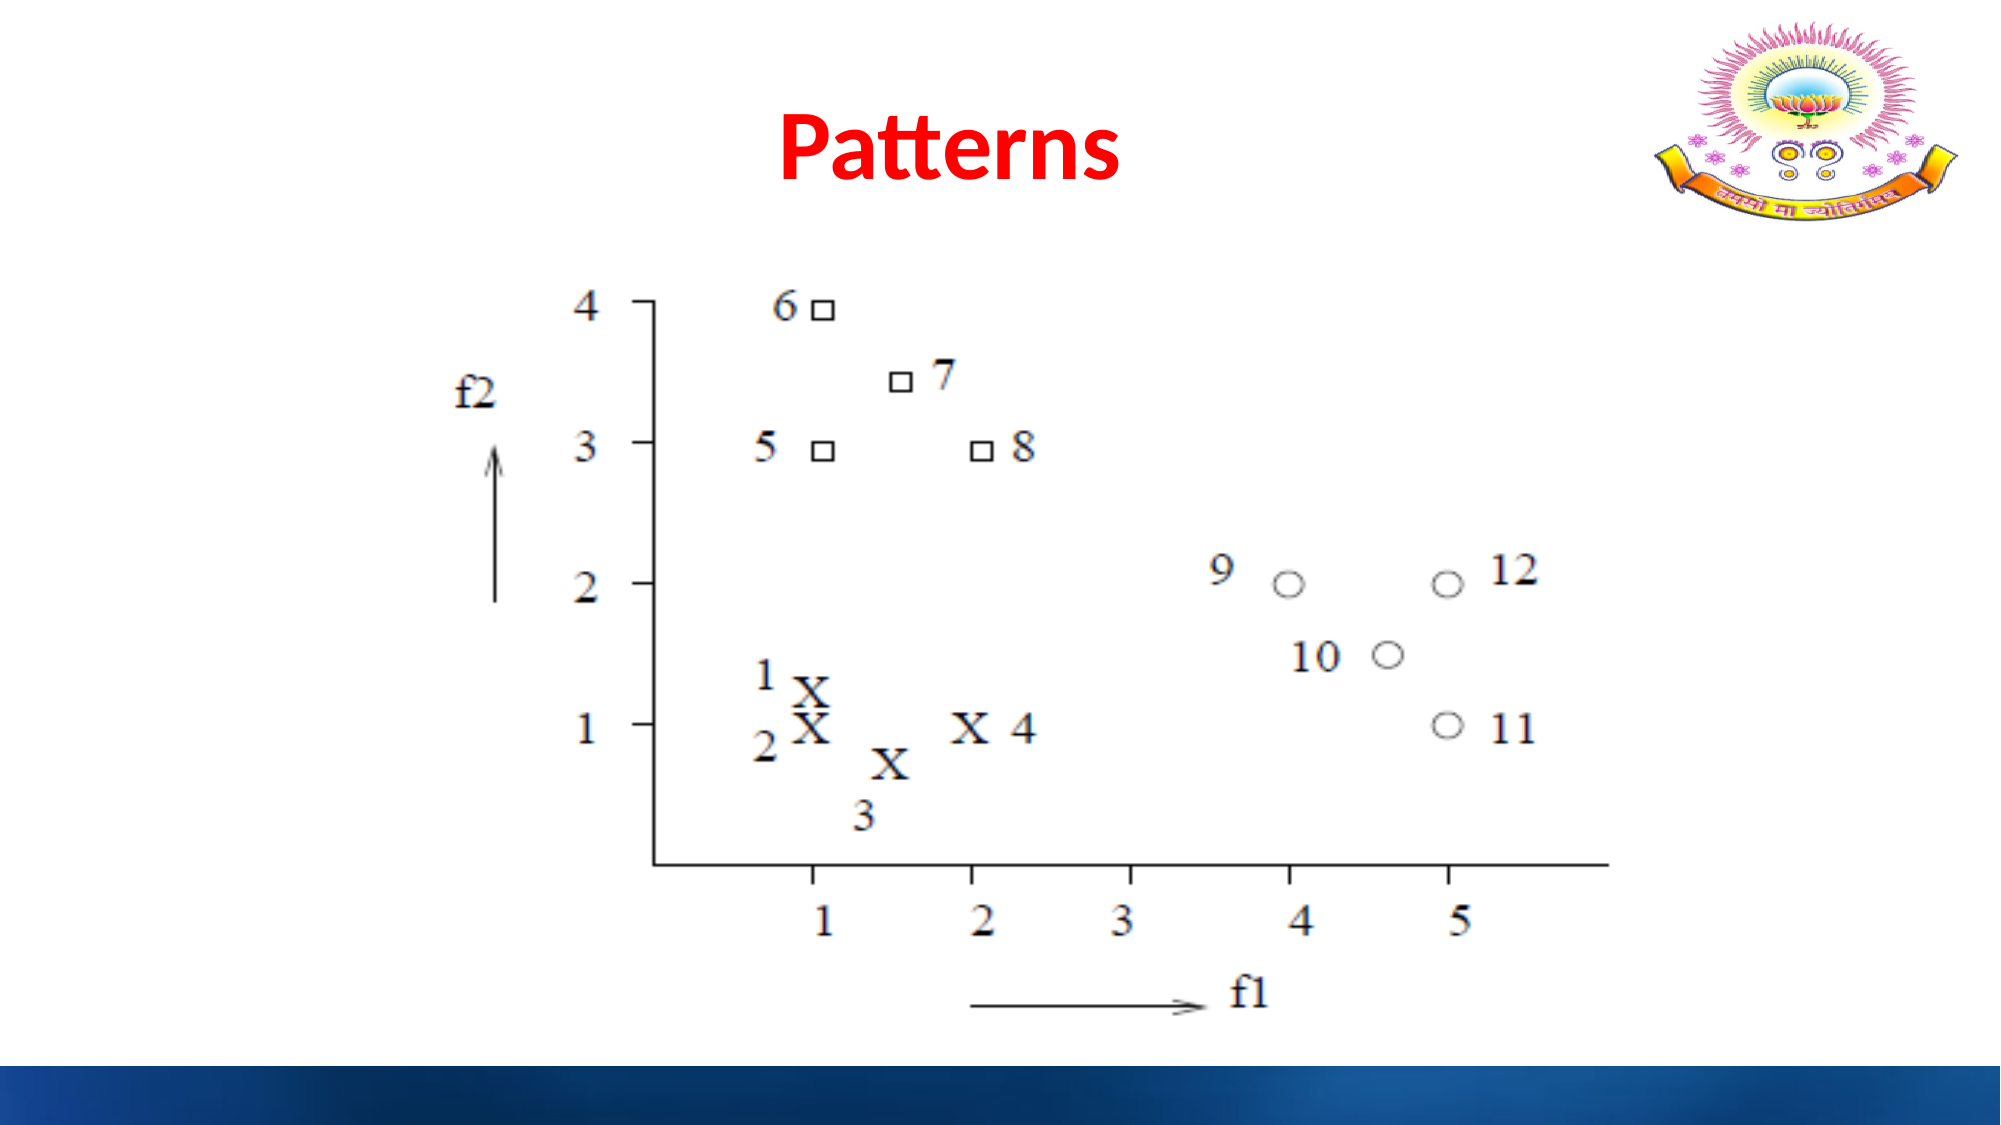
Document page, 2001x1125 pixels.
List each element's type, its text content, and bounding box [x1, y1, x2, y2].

picture [0, 1066, 2000, 1125]
text_box Patterns [266, 70, 1634, 209]
picture [295, 19, 1976, 1062]
